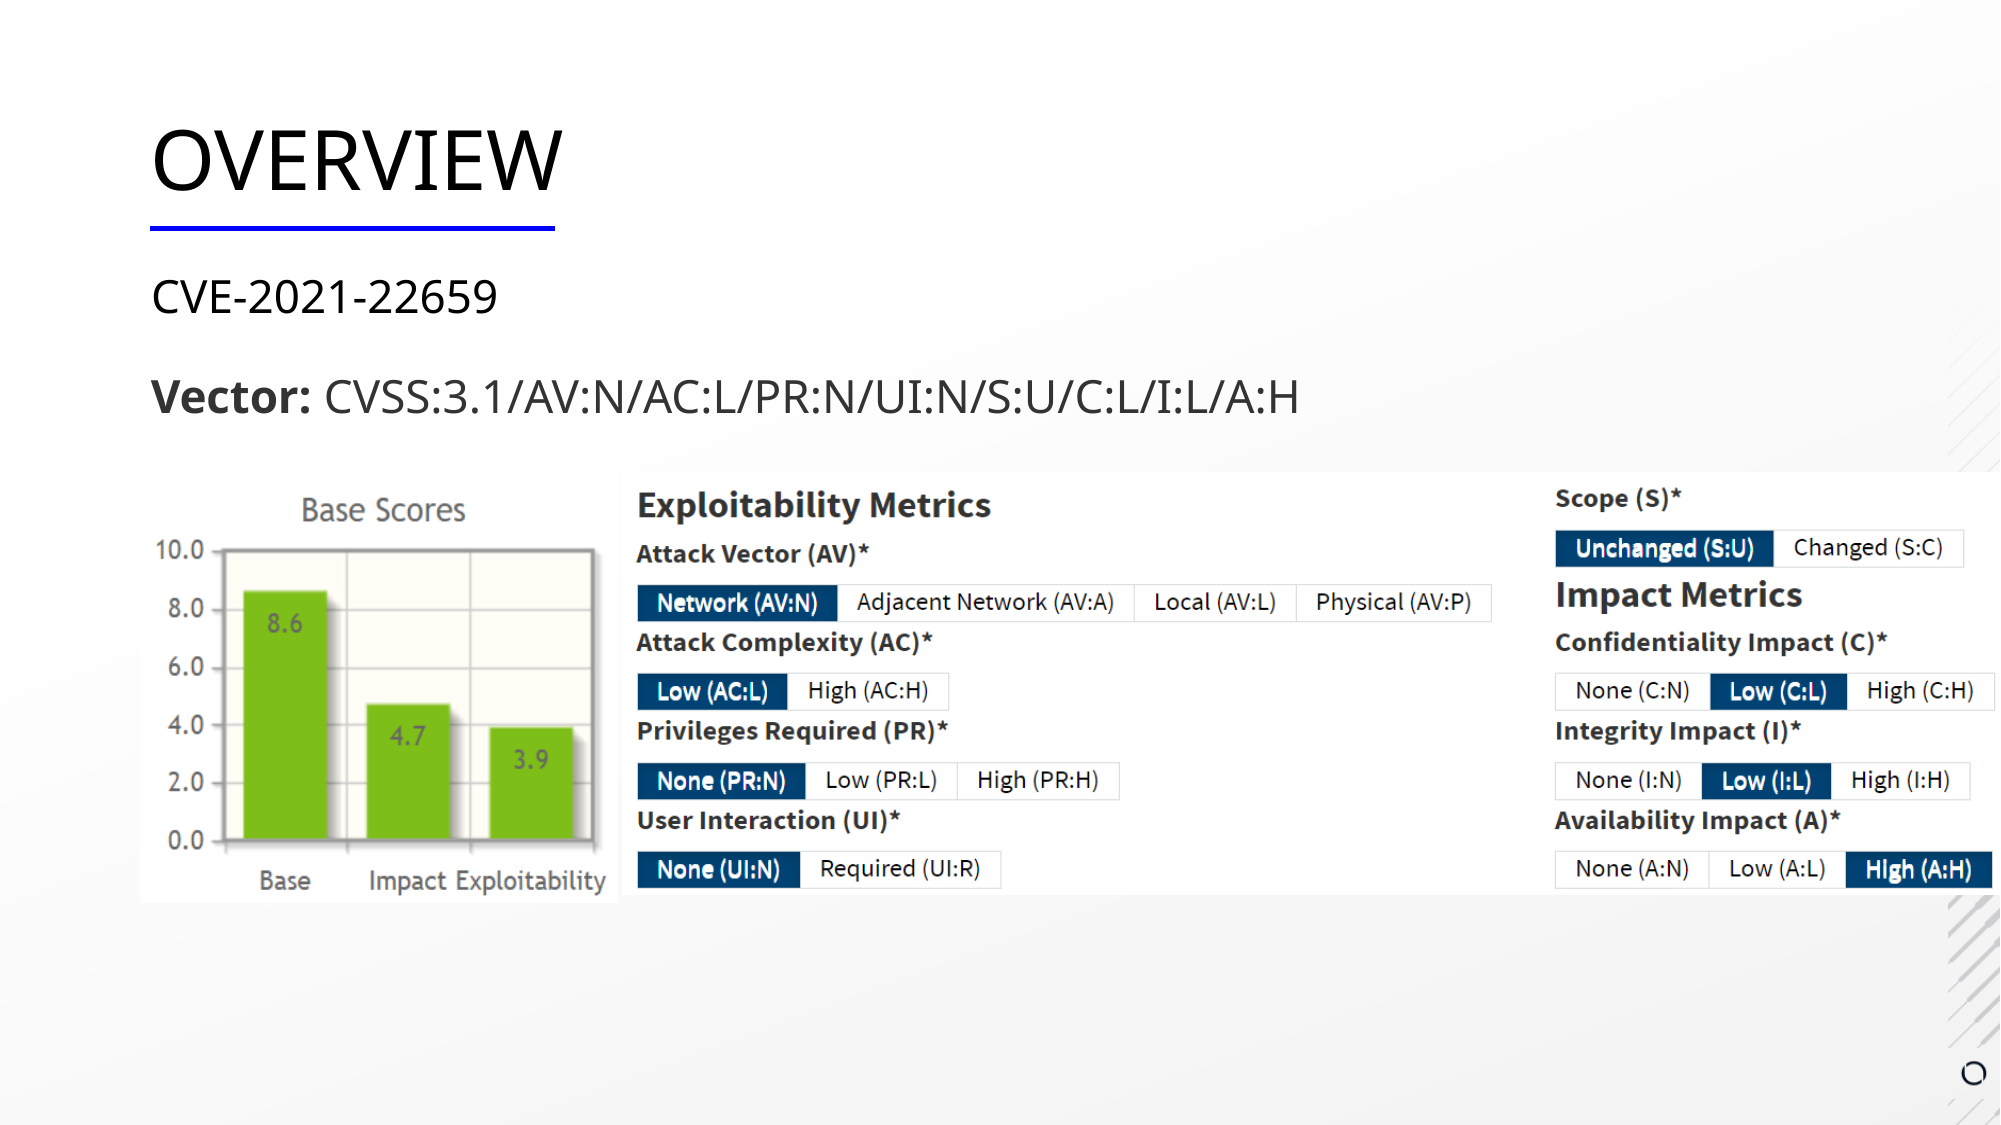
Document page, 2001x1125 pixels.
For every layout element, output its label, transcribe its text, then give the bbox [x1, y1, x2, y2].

picture [621, 0, 2001, 1125]
text_box CVE-2021-22659 [136, 259, 1154, 330]
text_box OVERVIEW [150, 126, 1877, 207]
picture [139, 465, 619, 903]
text_box Vector: CVSS:3.1/AV:N/AC:L/PR:N/UI:N/S:U/C:L/I:L/A:H [135, 359, 1550, 430]
